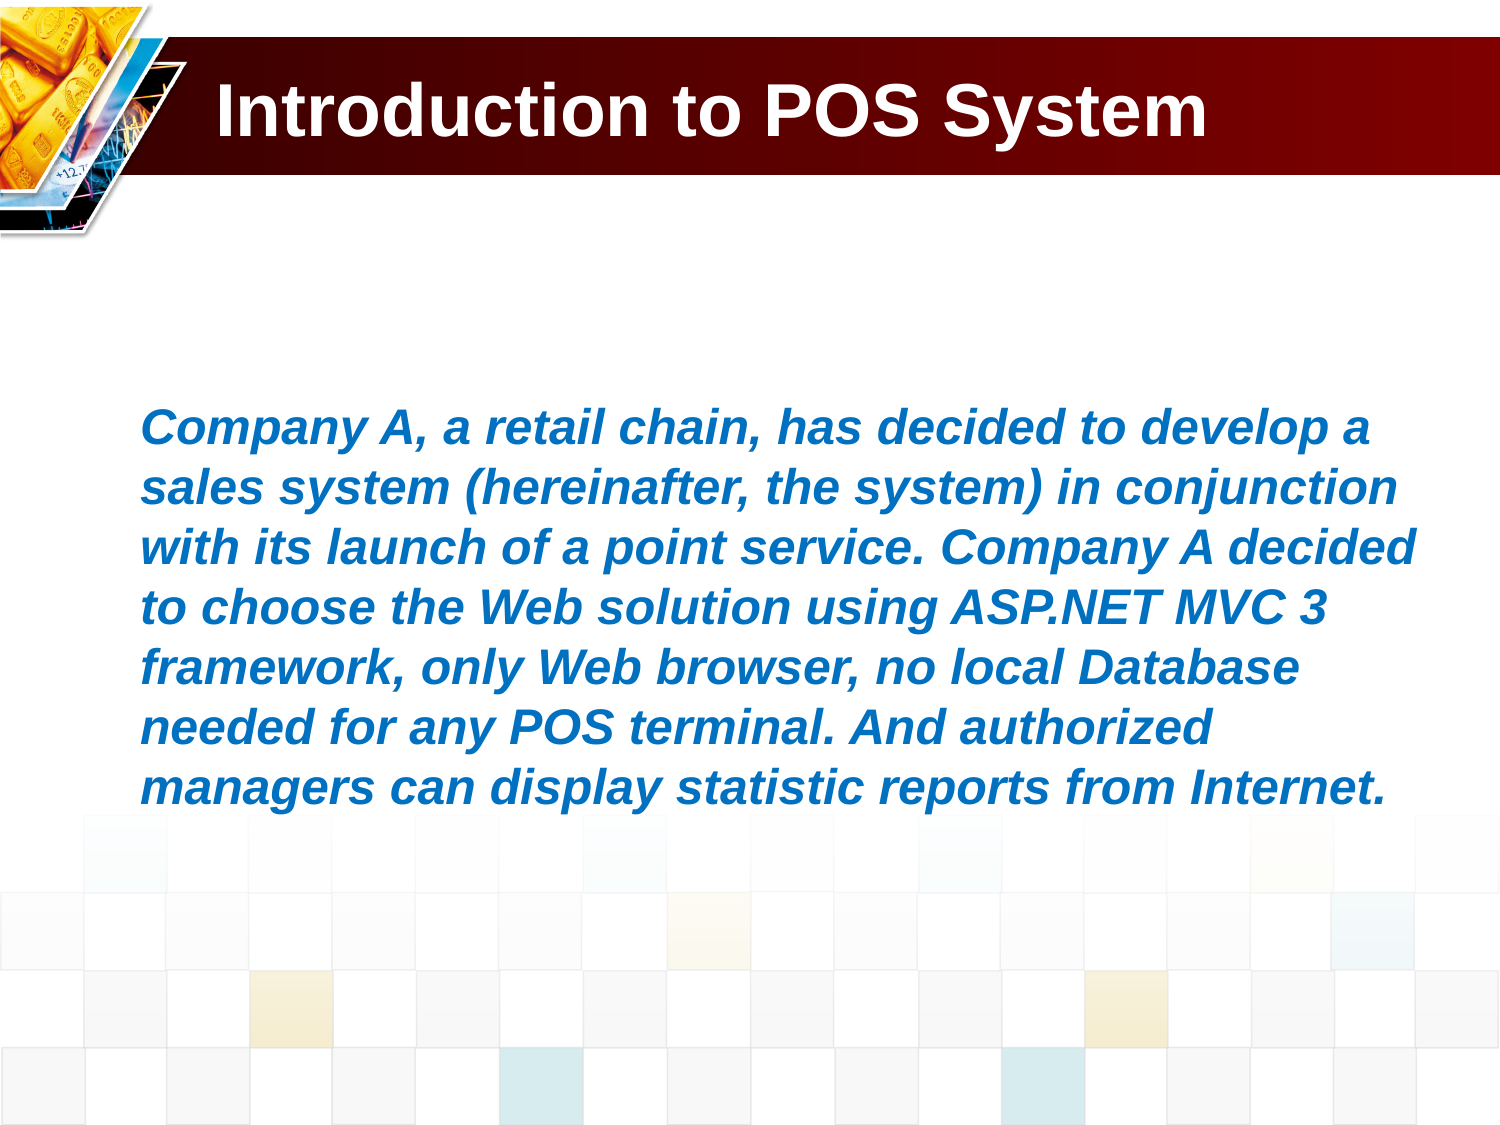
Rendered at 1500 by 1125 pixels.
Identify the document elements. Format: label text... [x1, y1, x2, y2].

list Company A, a retail chain, has decided to develop a sales system (hereinafter, the system) in conjunction with its launch of a point service. Company A decided to choose the Web solution using ASP.NET MVC 3 framework, only Web browser, no local Database needed for any POS terminal. And authorized managers can display statistic reports from Internet. [125, 387, 1438, 1075]
title Introduction to POS System [200, 37, 1413, 175]
picture [0, 1, 190, 243]
